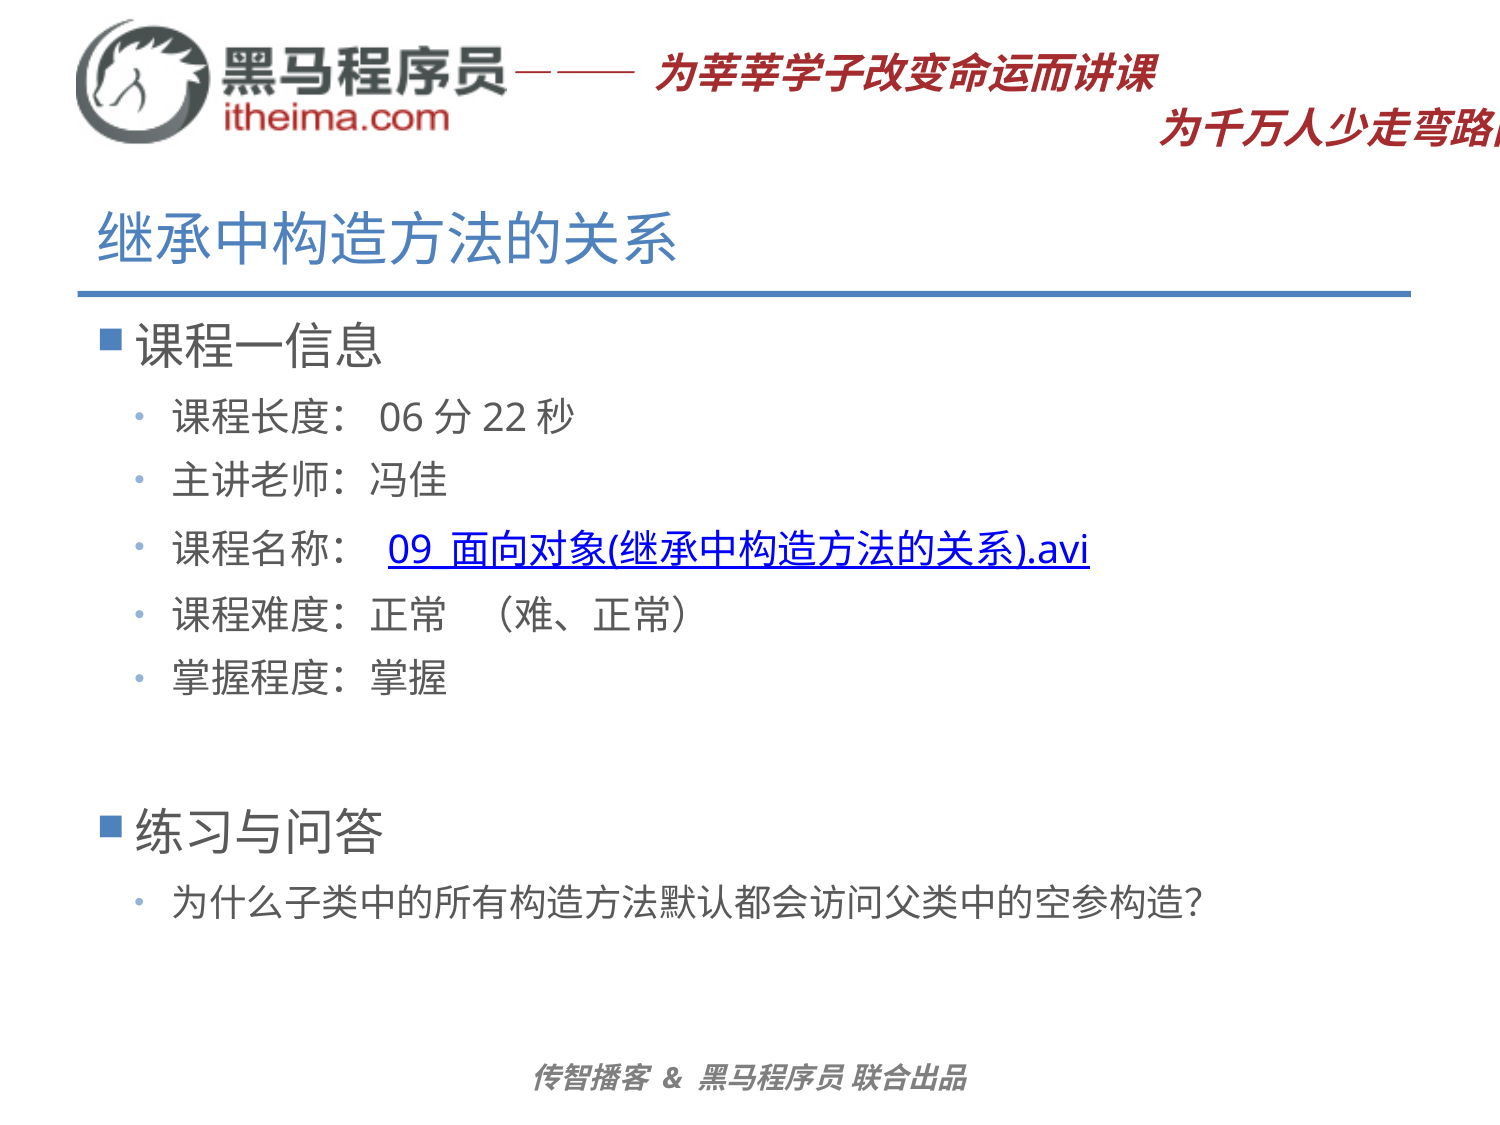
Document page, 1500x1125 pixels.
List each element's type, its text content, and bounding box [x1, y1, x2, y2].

list 课程一信息 课程长度：06分22秒 主讲老师：冯佳 课程名称： 09_面向对象(继承中构造方法的关系).avi 课程难度：正常 （难、正常） 掌握程度：掌握 练习与问答 为什么子类中的所有构造方法默认都会访问父类中的空参构造？ [81, 313, 1416, 1034]
picture [76, 0, 507, 161]
title 继承中构造方法的关系 [81, 162, 1416, 280]
